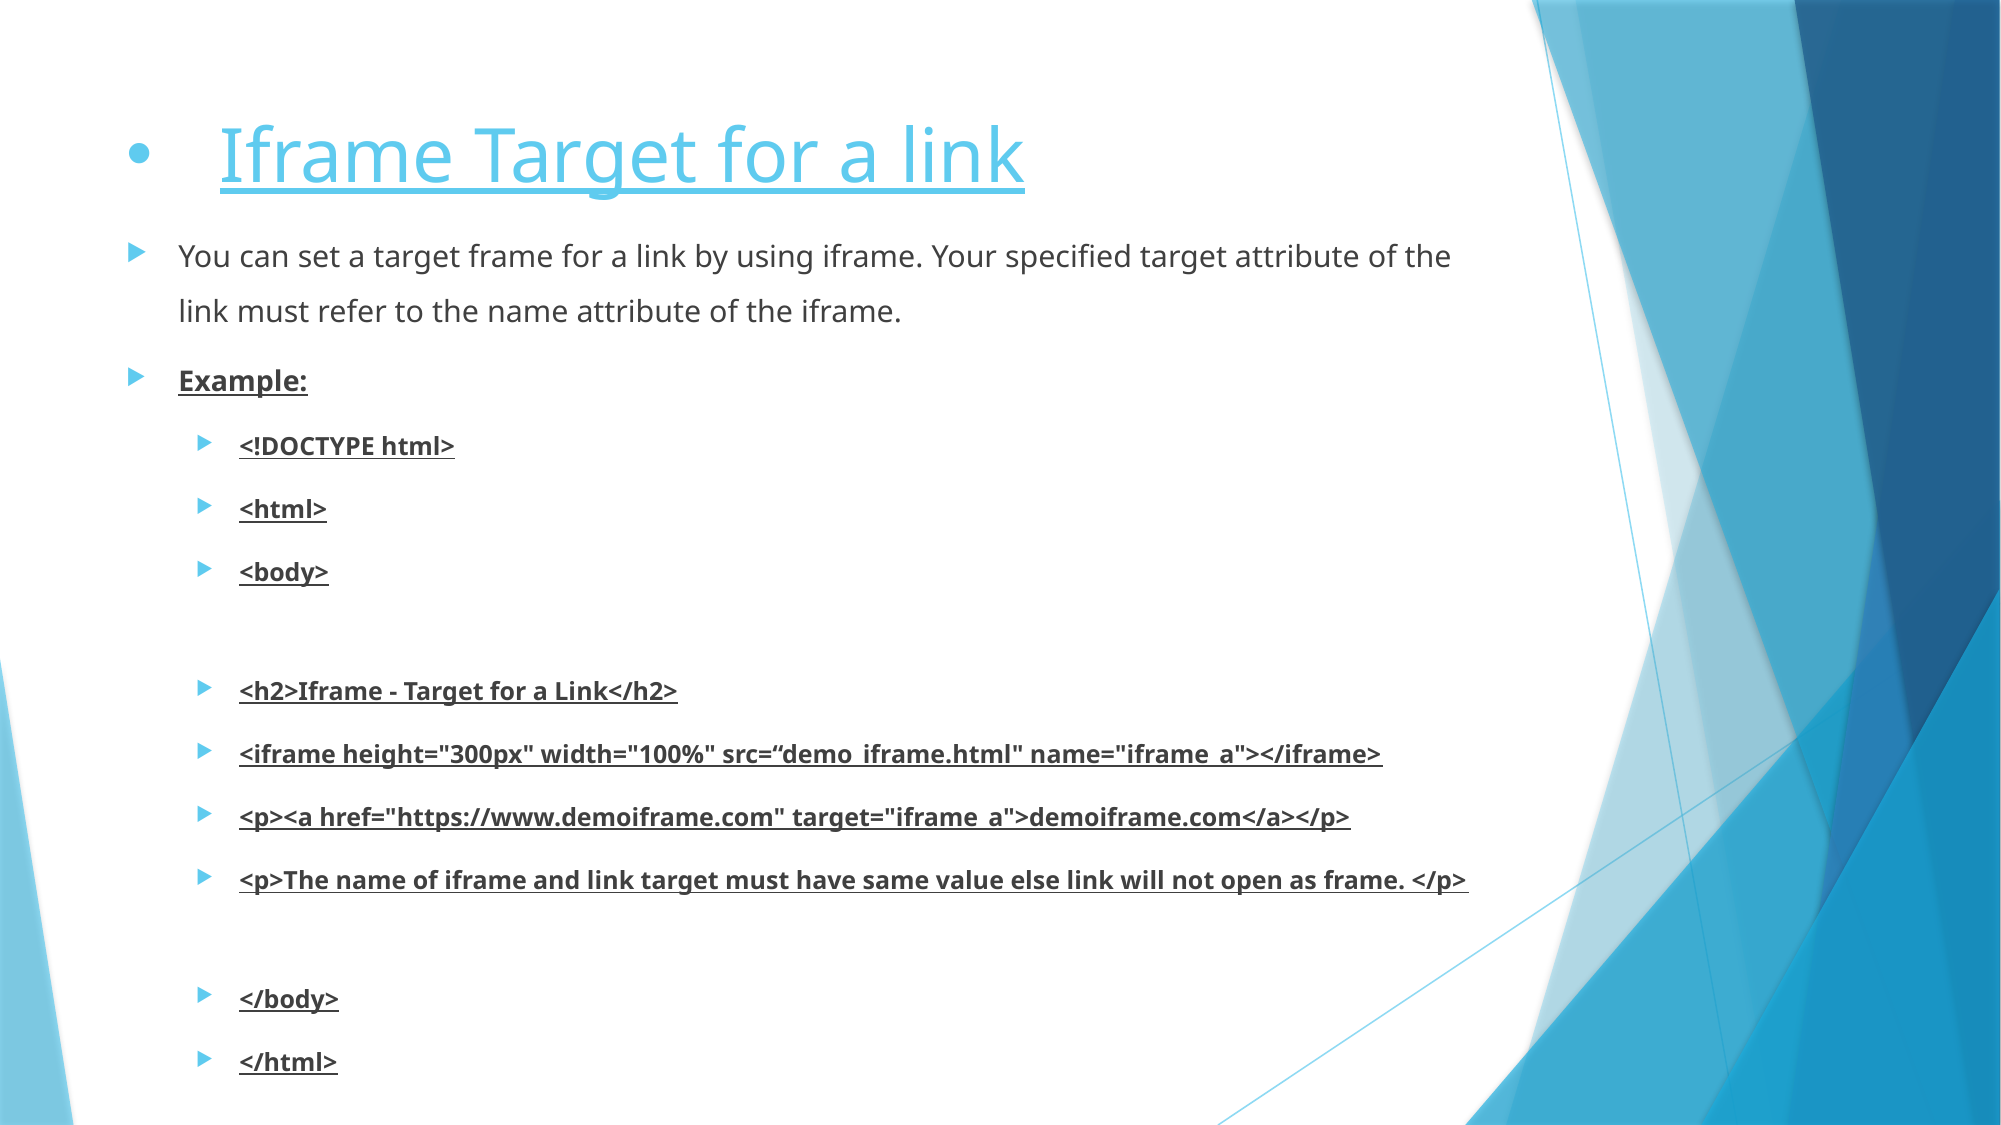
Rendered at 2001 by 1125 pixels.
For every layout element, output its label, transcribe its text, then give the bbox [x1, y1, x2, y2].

list You can set a target frame for a link by using iframe. Your specified target attribute of the link must refer to the name attribute of the iframe. Example: <!DOCTYPE html> <html> <body> <h2>Iframe - Target for a Link</h2> <iframe height="300px" width="100%" src=“demo_iframe.html" name="iframe_a"></iframe> <p><a href="https://www.demoiframe.com" target="iframe_a">demoiframe.com</a></p> <p>The name of iframe and link target must have same value else link will not open as frame. </p> </body> </html> [111, 211, 1522, 1095]
title Iframe Target for a link [111, 99, 1522, 211]
